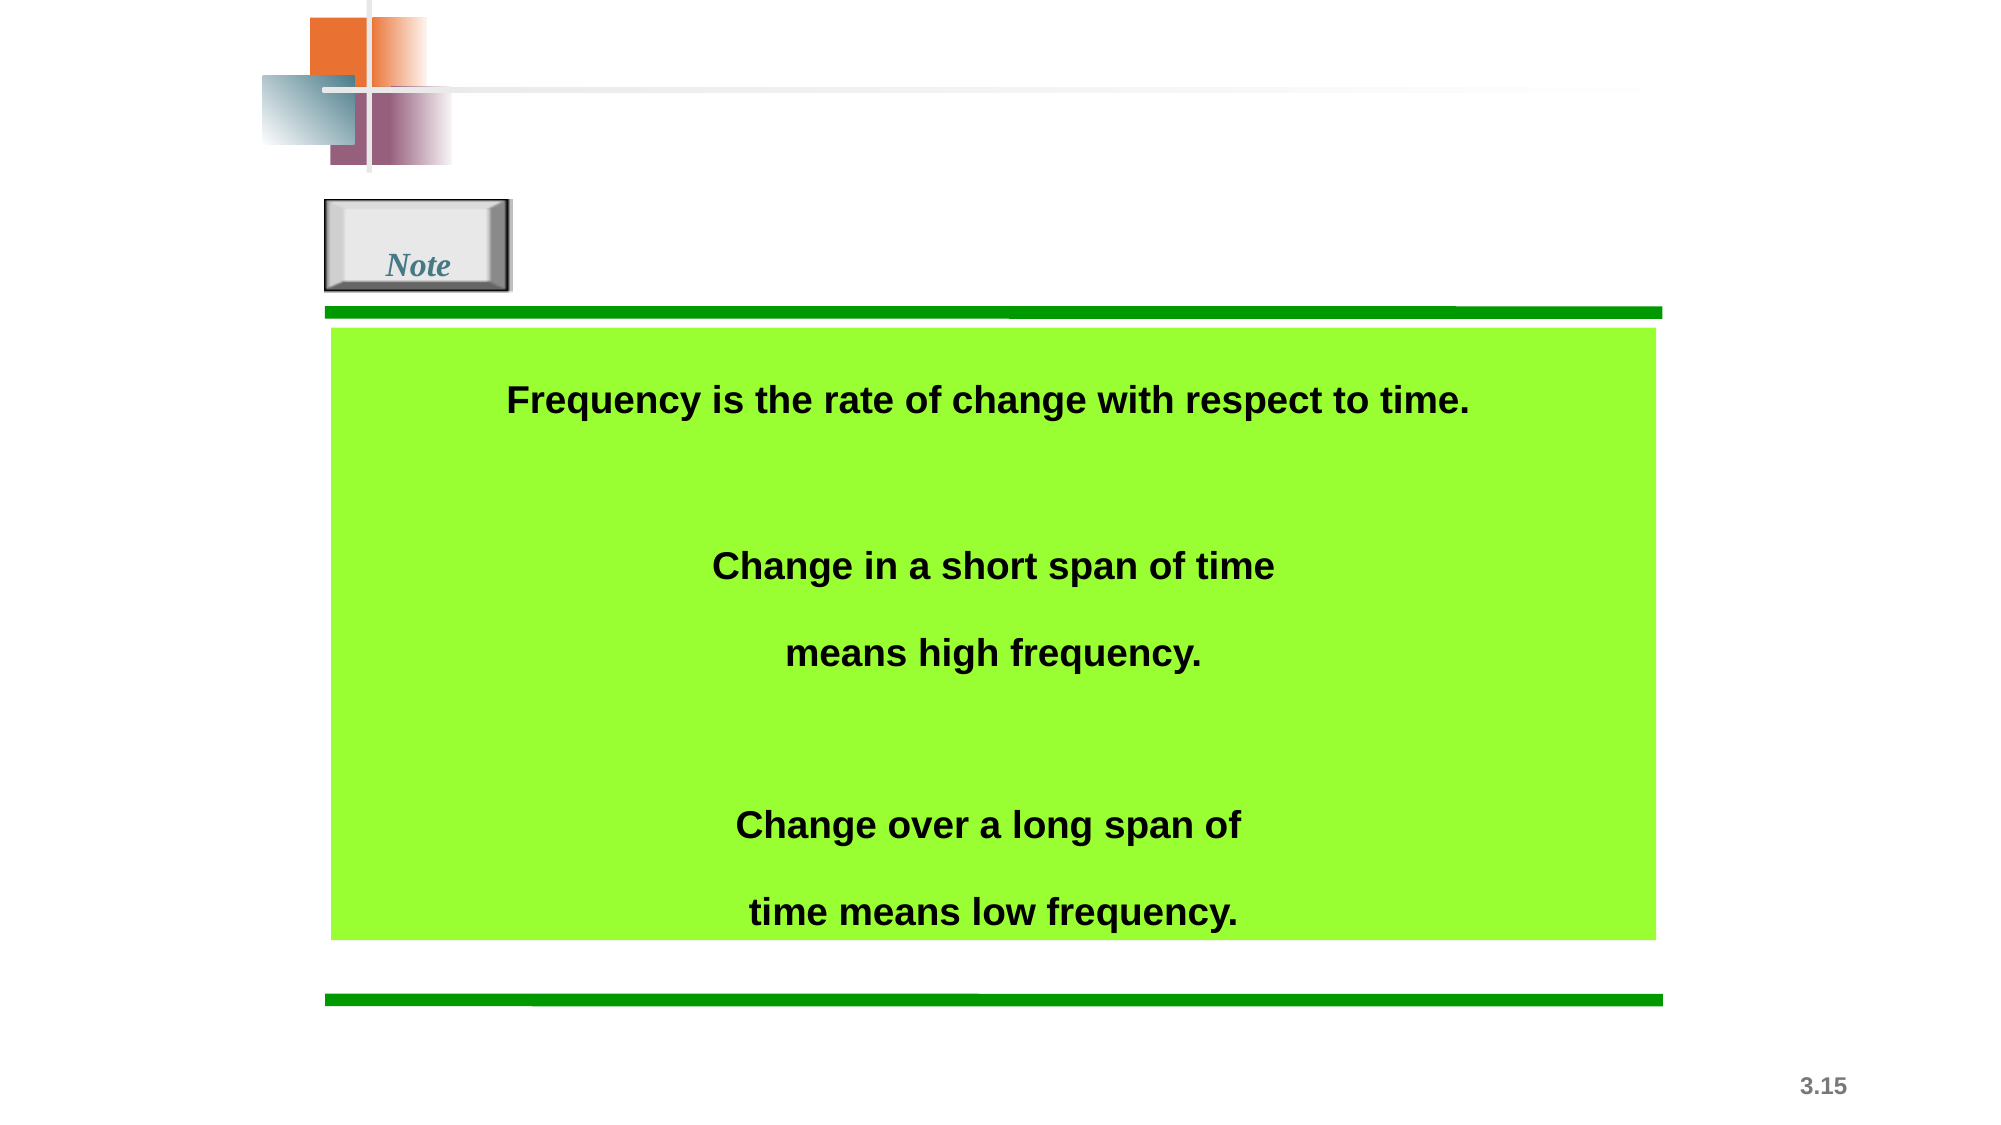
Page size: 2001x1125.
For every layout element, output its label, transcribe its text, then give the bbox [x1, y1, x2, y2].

slide_number 3.15 [1412, 1042, 1863, 1103]
text_box [330, 93, 366, 165]
text_box [366, 93, 372, 173]
text_box [372, 17, 427, 86]
text_box Frequency is the rate of change with respect to time. Change in a short span of time means high frequency. Change over a long span of time means low frequency. [331, 327, 1657, 941]
text_box [366, 0, 372, 87]
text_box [324, 199, 513, 294]
text_box [262, 75, 355, 145]
text_box [391, 93, 452, 165]
text_box [372, 93, 391, 165]
text_box [322, 87, 1673, 93]
text_box [310, 17, 366, 86]
